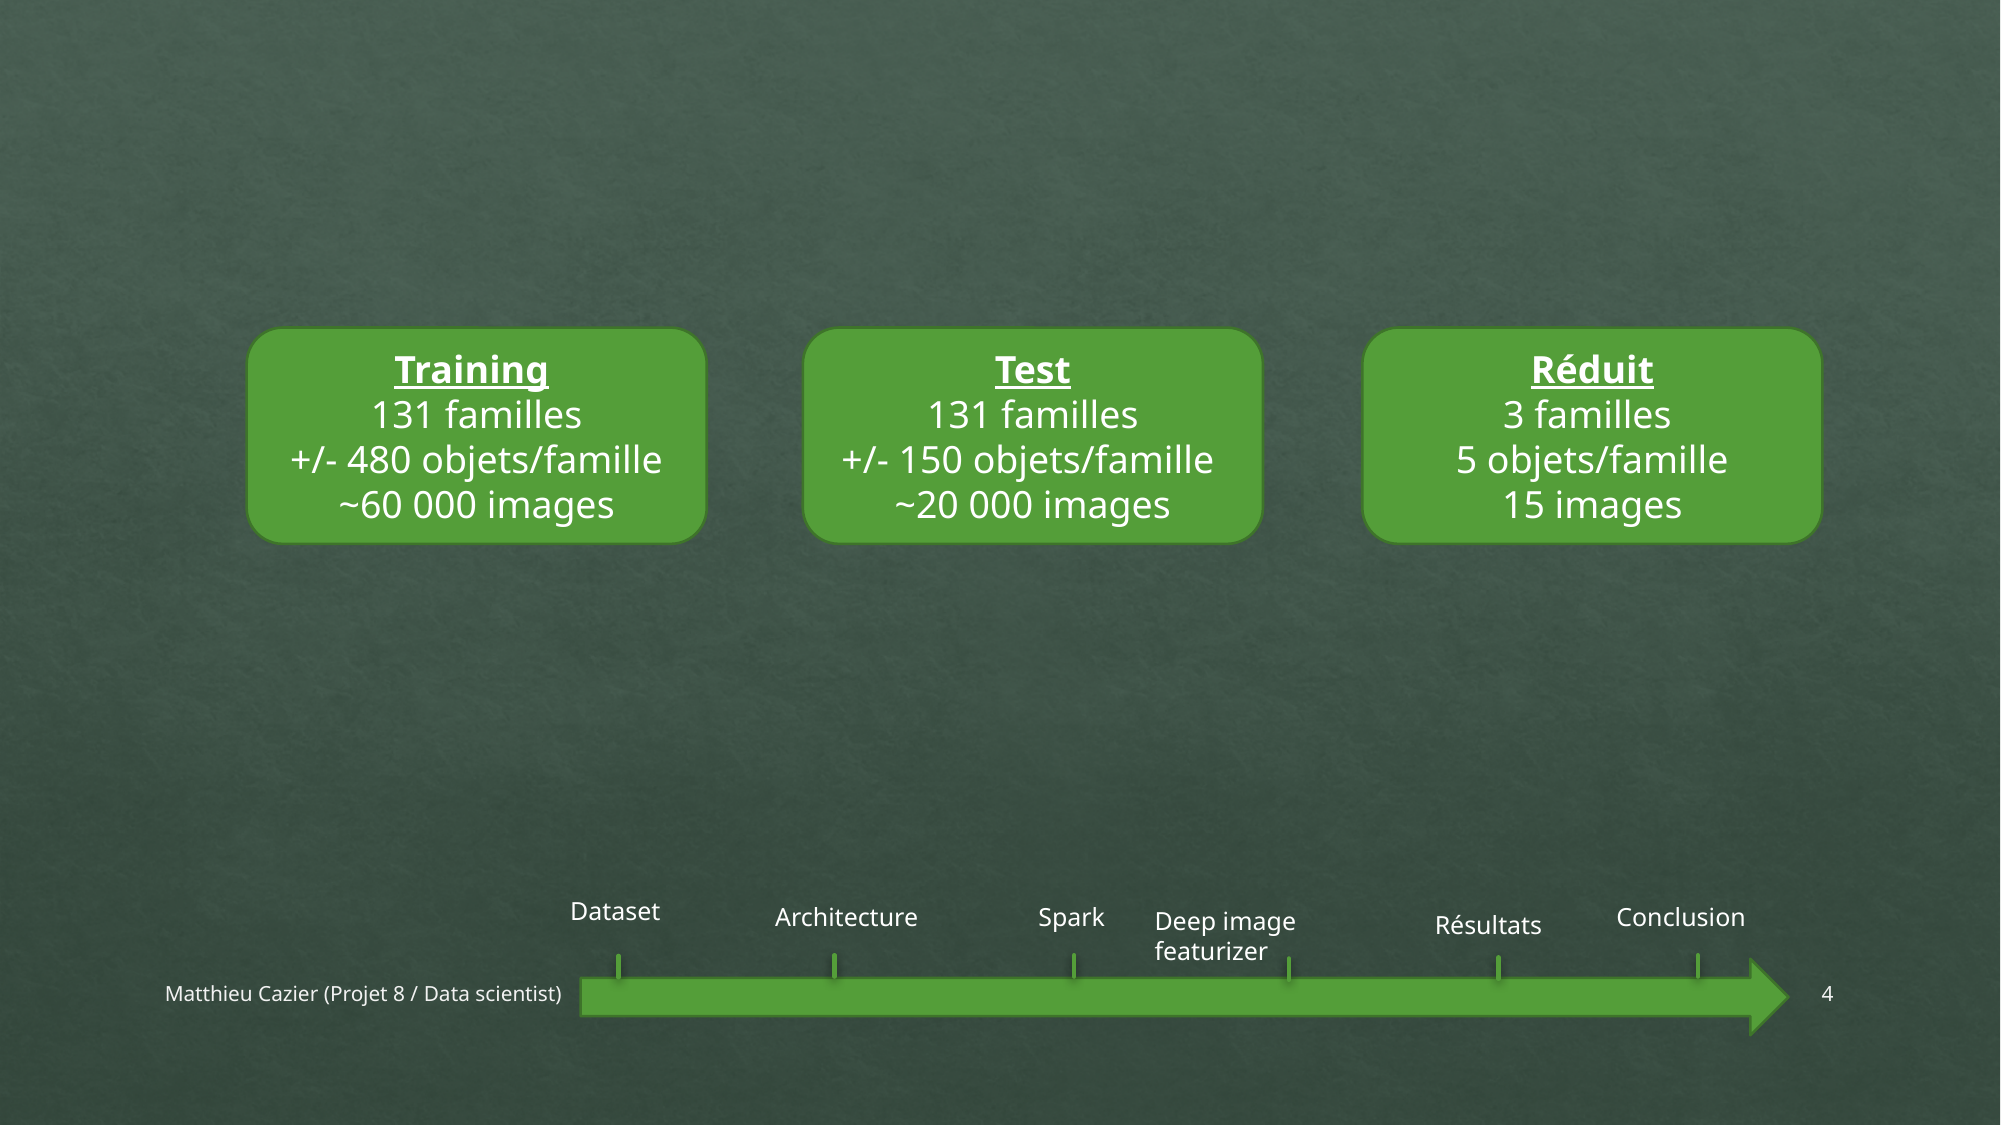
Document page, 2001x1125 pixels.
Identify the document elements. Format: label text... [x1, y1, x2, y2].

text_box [555, 888, 1808, 1036]
slide_number 4 [1814, 965, 1849, 1025]
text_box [246, 327, 1823, 545]
footer Matthieu Cazier (Projet 8 / Data scientist) [149, 965, 547, 1025]
